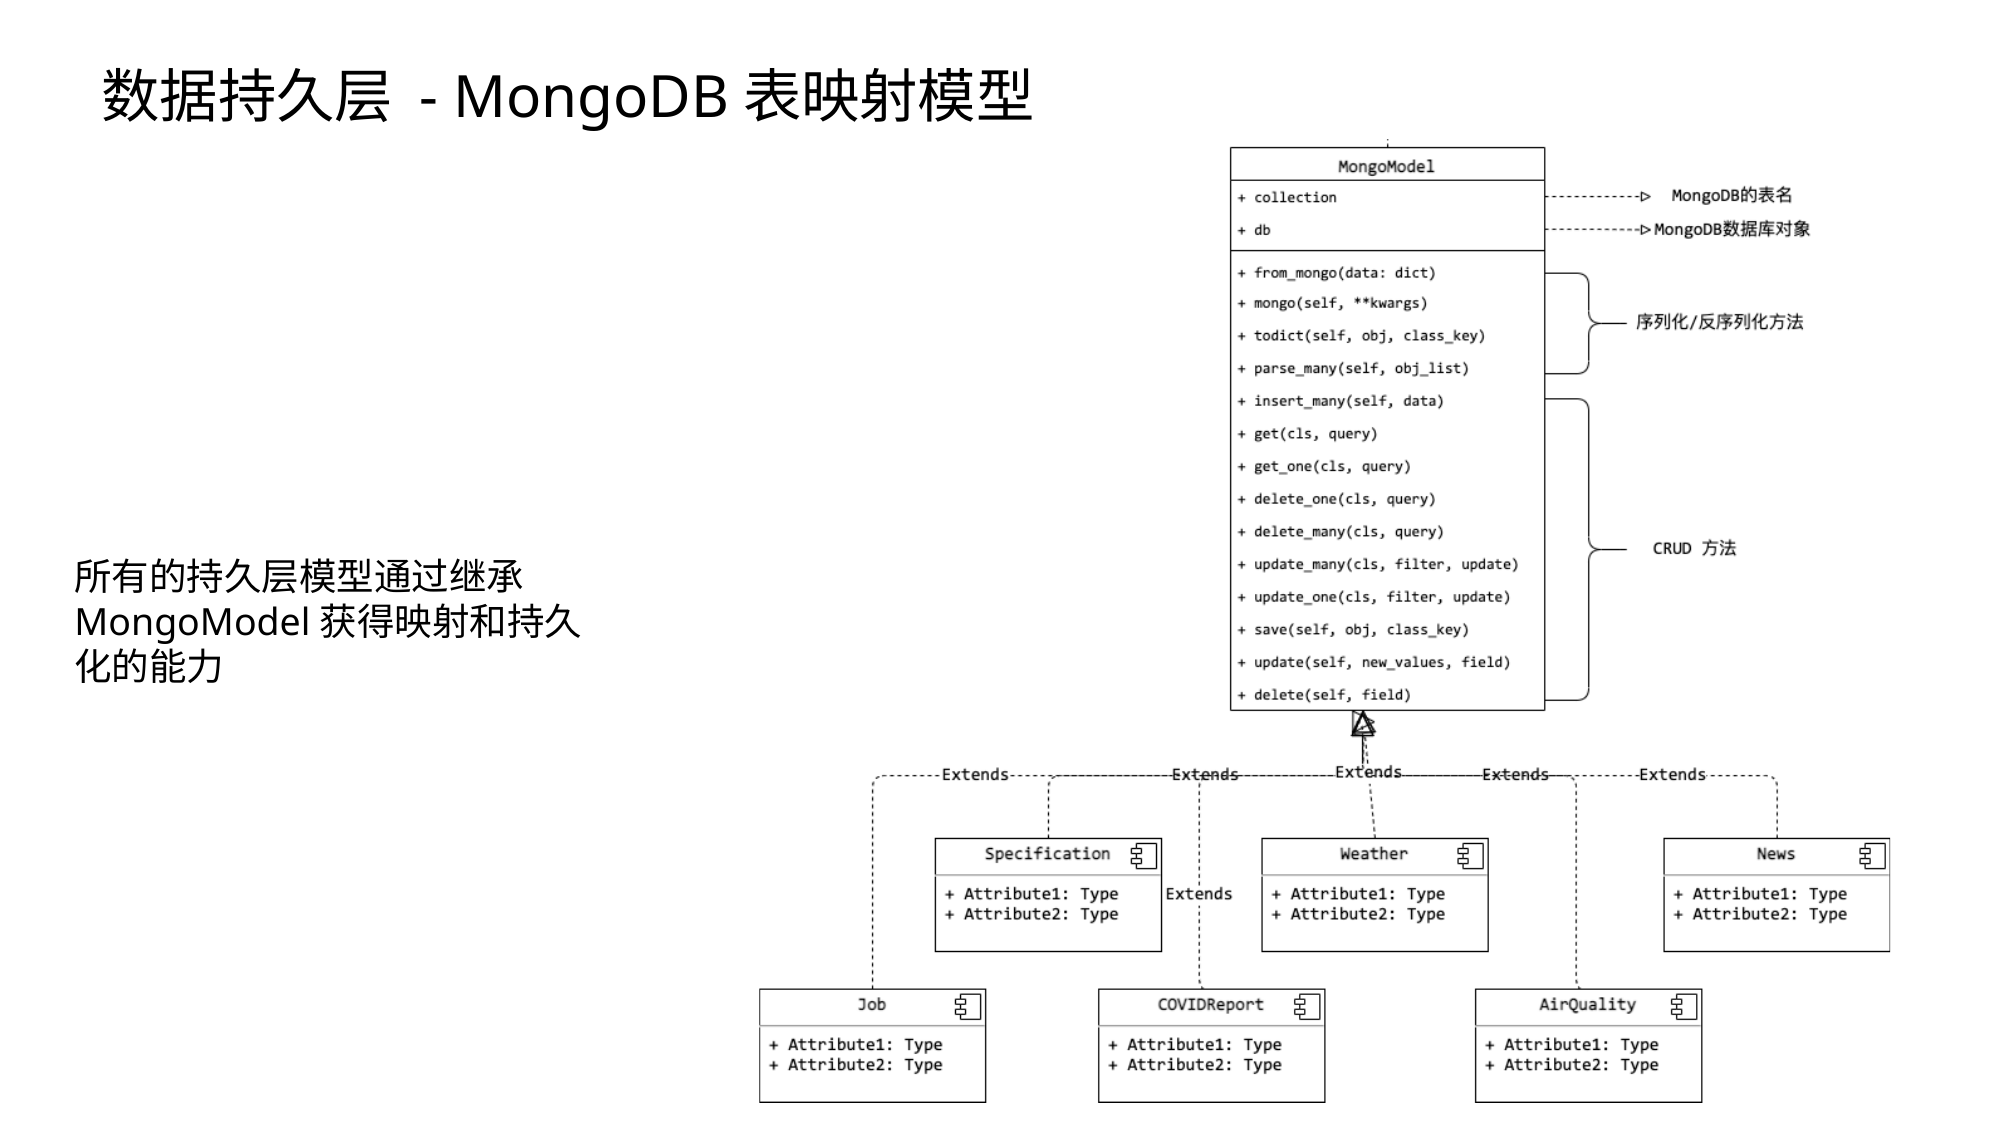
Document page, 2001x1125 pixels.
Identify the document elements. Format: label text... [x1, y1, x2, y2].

picture [759, 139, 1891, 1103]
title 数据持久层 - MongoDB表映射模型 [86, 10, 1139, 187]
text_box 所有的持久层模型通过继承MongoModel获得映射和持久化的能力 [59, 545, 628, 695]
